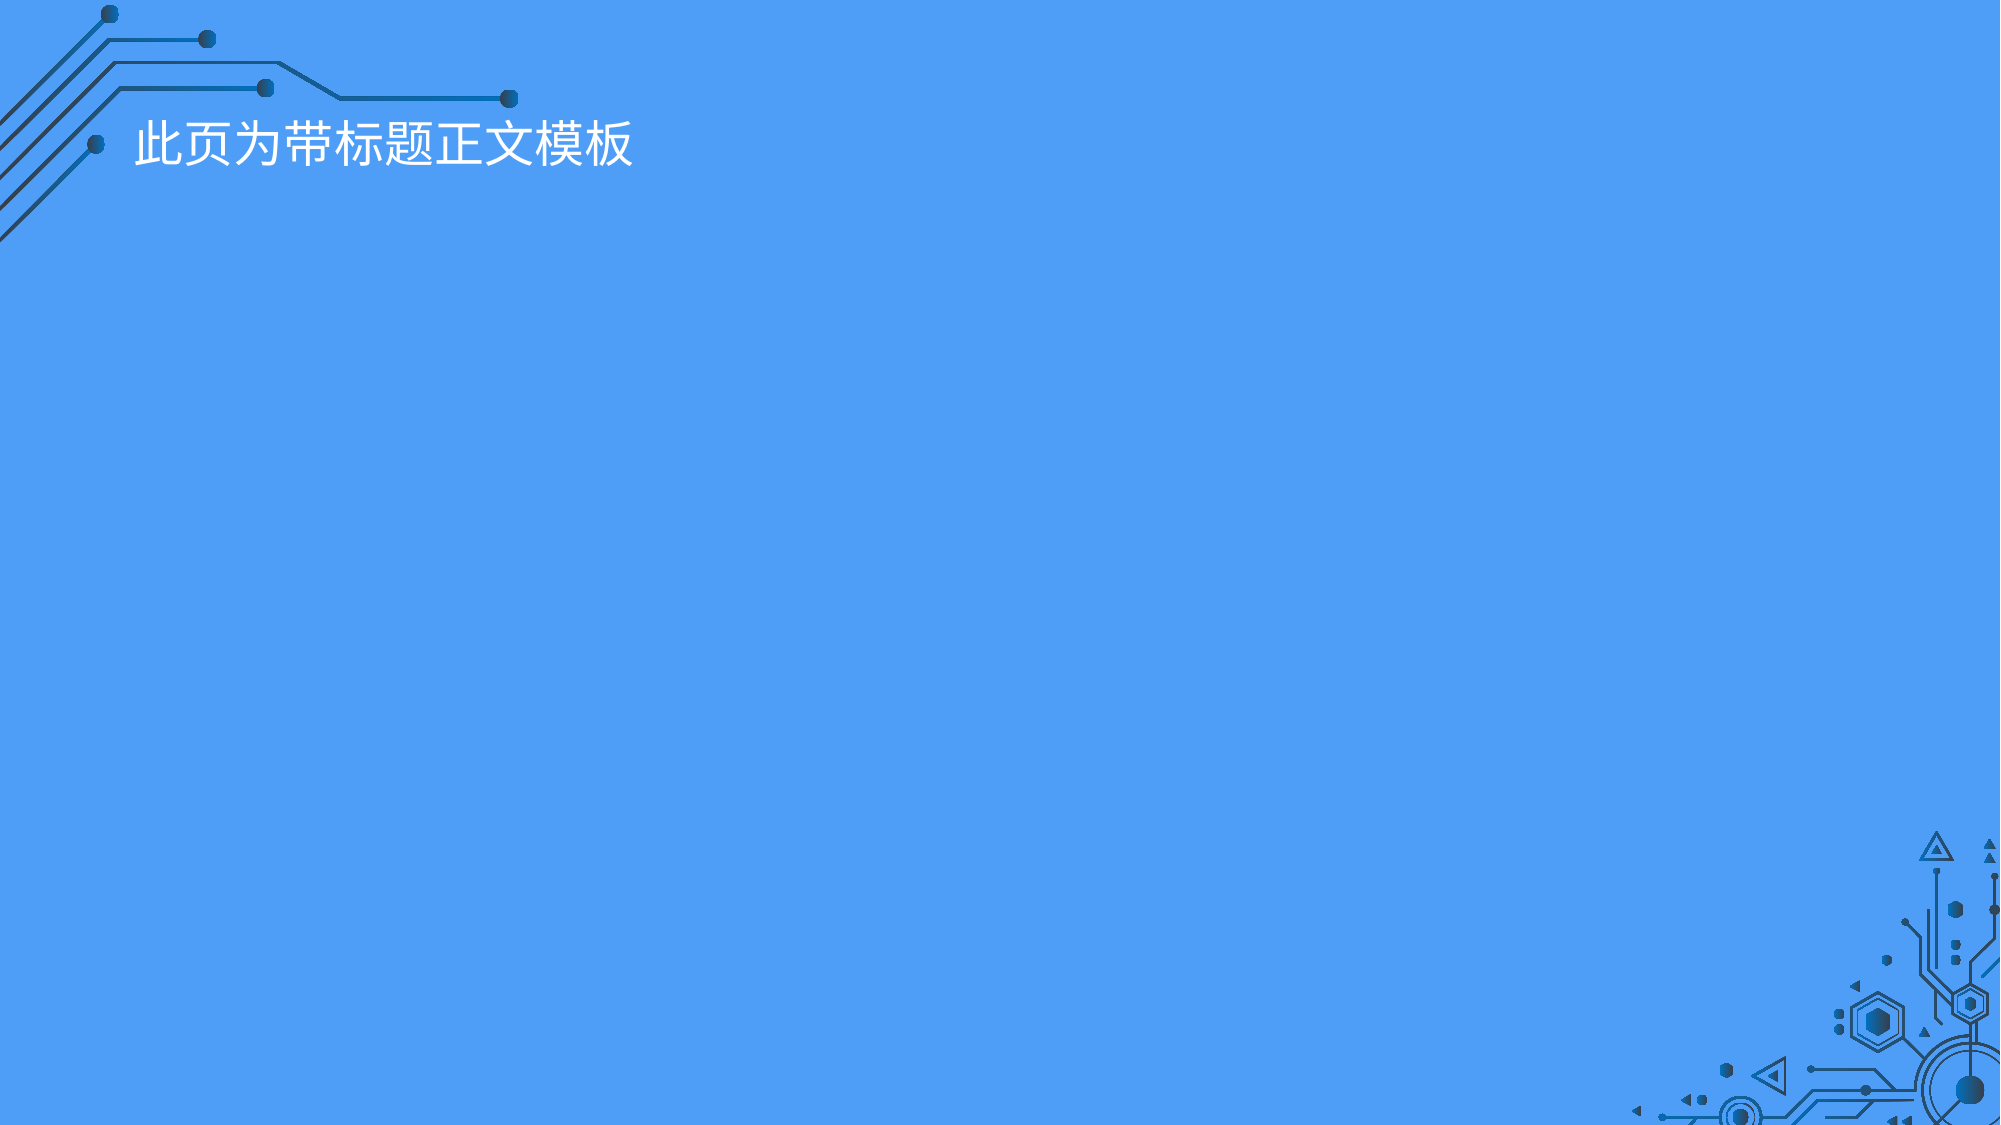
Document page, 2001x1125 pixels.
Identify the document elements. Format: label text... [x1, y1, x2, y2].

list 此页为带标题正文模板 [118, 111, 735, 188]
